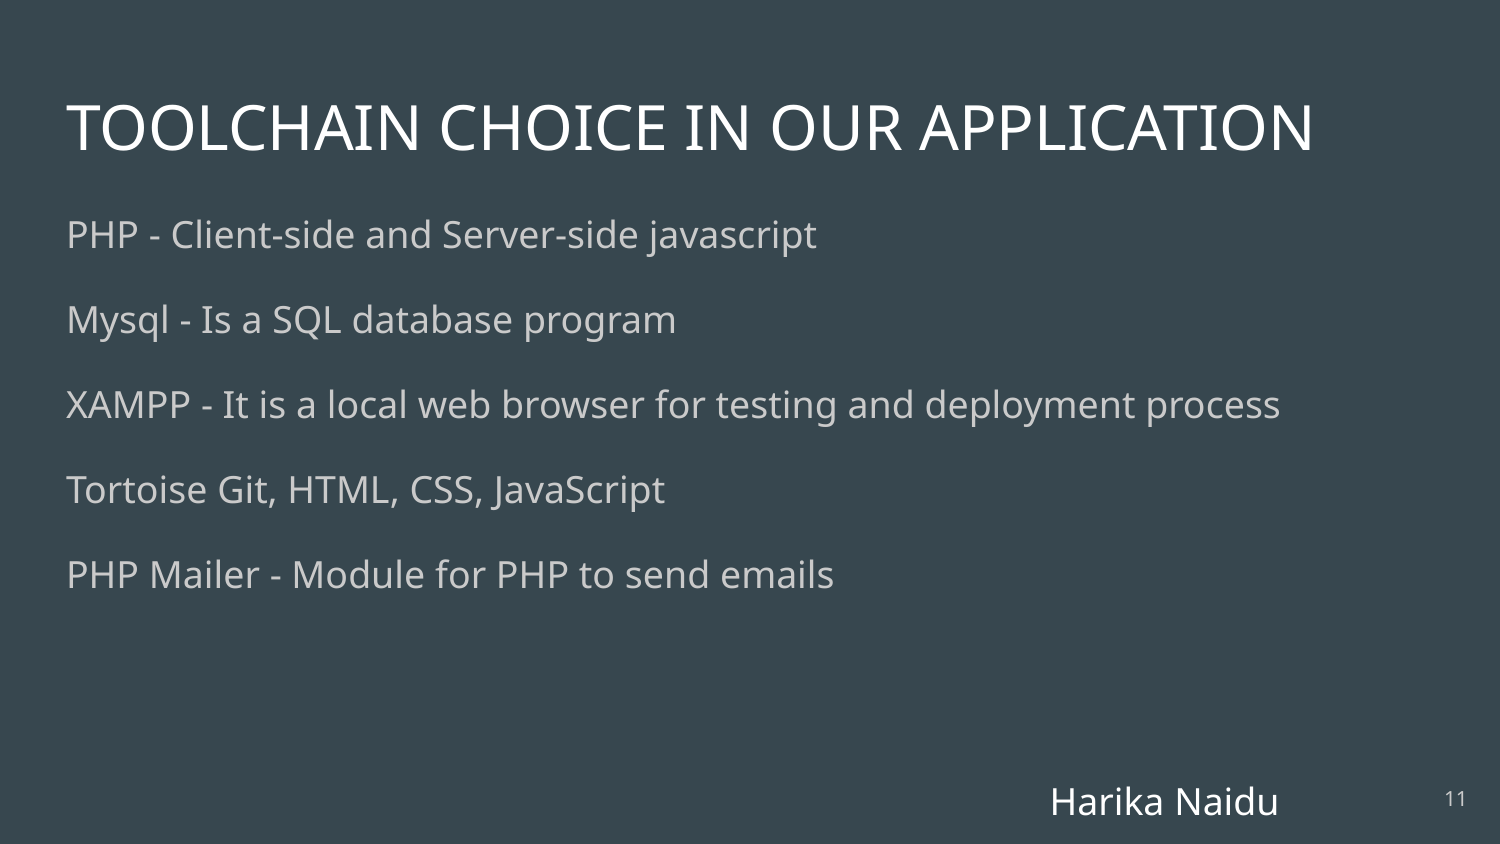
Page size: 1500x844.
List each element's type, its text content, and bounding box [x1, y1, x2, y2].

list PHP - Client-side and Server-side javascript Mysql - Is a SQL database program XAMPP - It is a local web browser for testing and deployment process Tortoise Git, HTML, CSS, JavaScript PHP Mailer - Module for PHP to send emails [51, 189, 1449, 750]
title TOOLCHAIN CHOICE IN OUR APPLICATION [51, 72, 1449, 167]
text_box Harika Naidu [1034, 762, 1422, 838]
slide_number ‹#› [1422, 767, 1483, 833]
